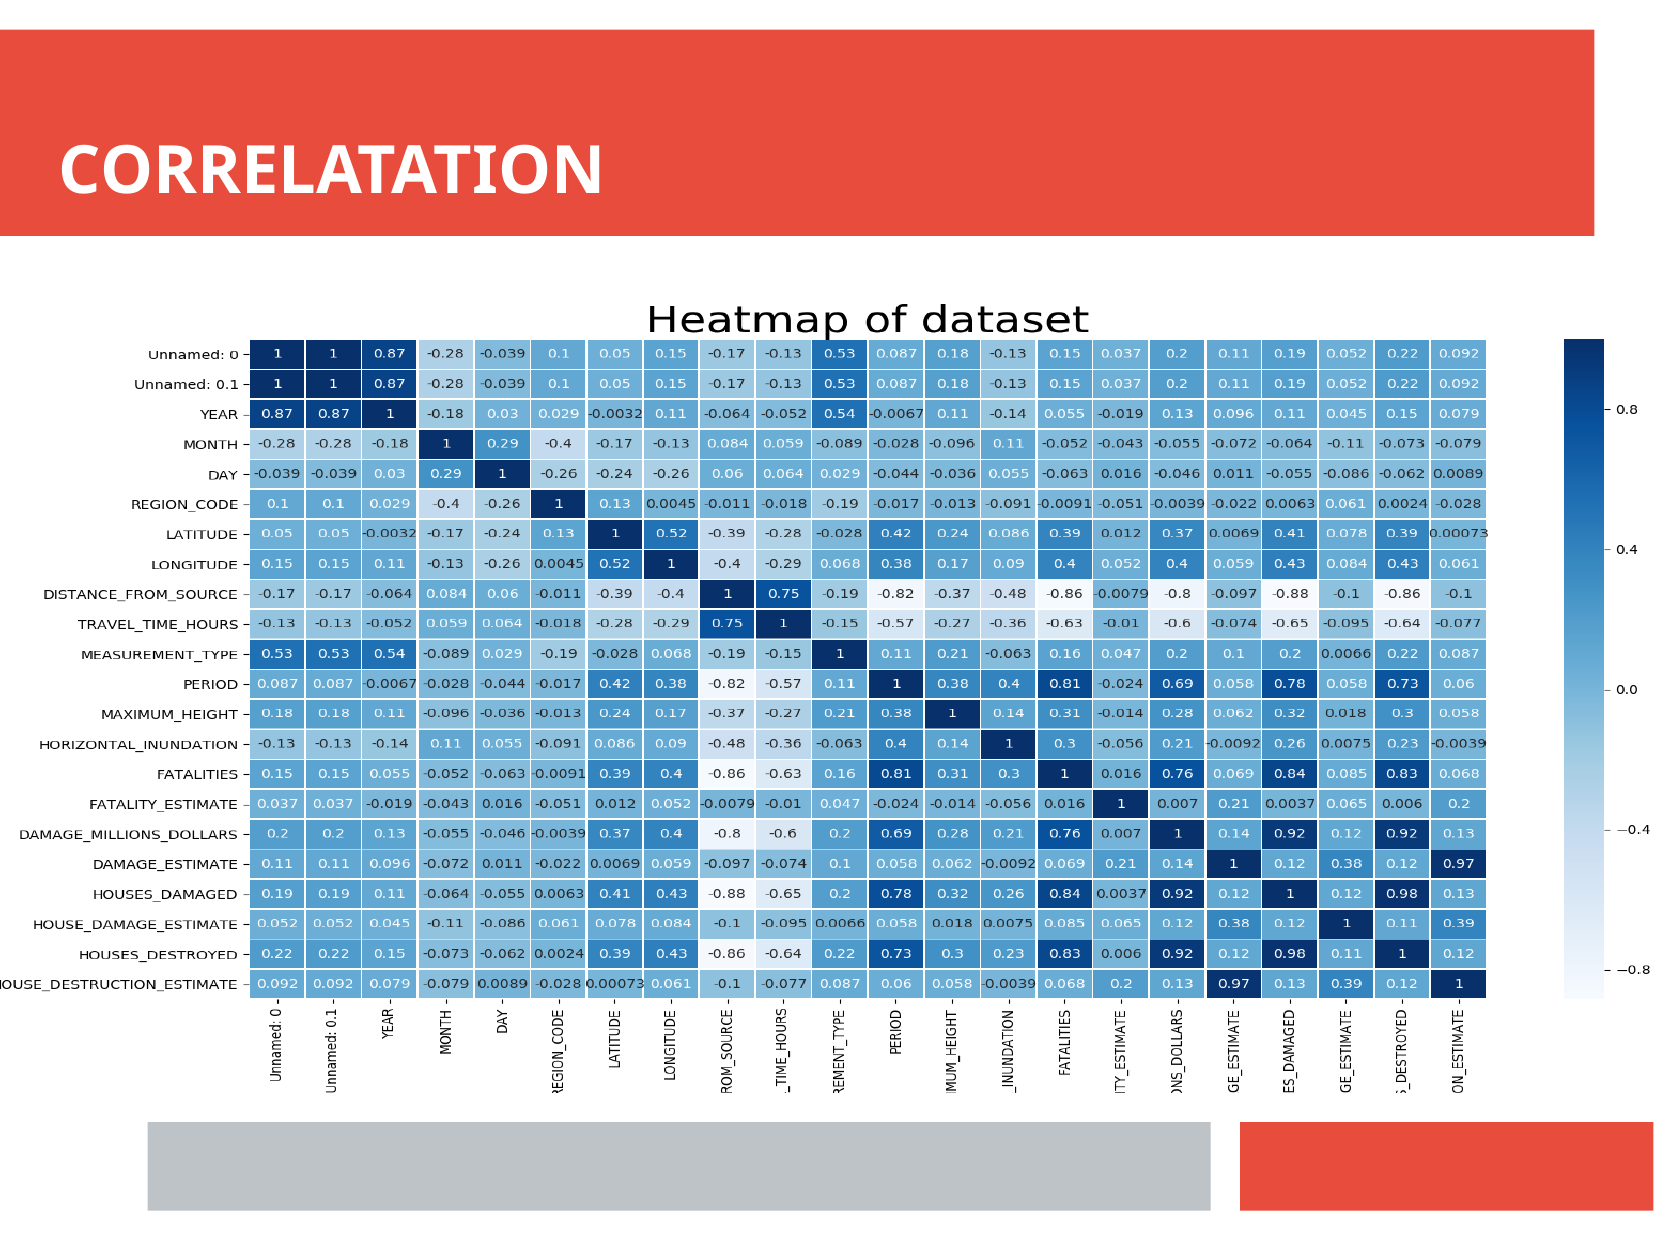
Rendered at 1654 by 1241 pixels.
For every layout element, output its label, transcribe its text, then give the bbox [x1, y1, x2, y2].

text_box CORRELATATION [59, 59, 1595, 207]
picture [0, 235, 1654, 1093]
